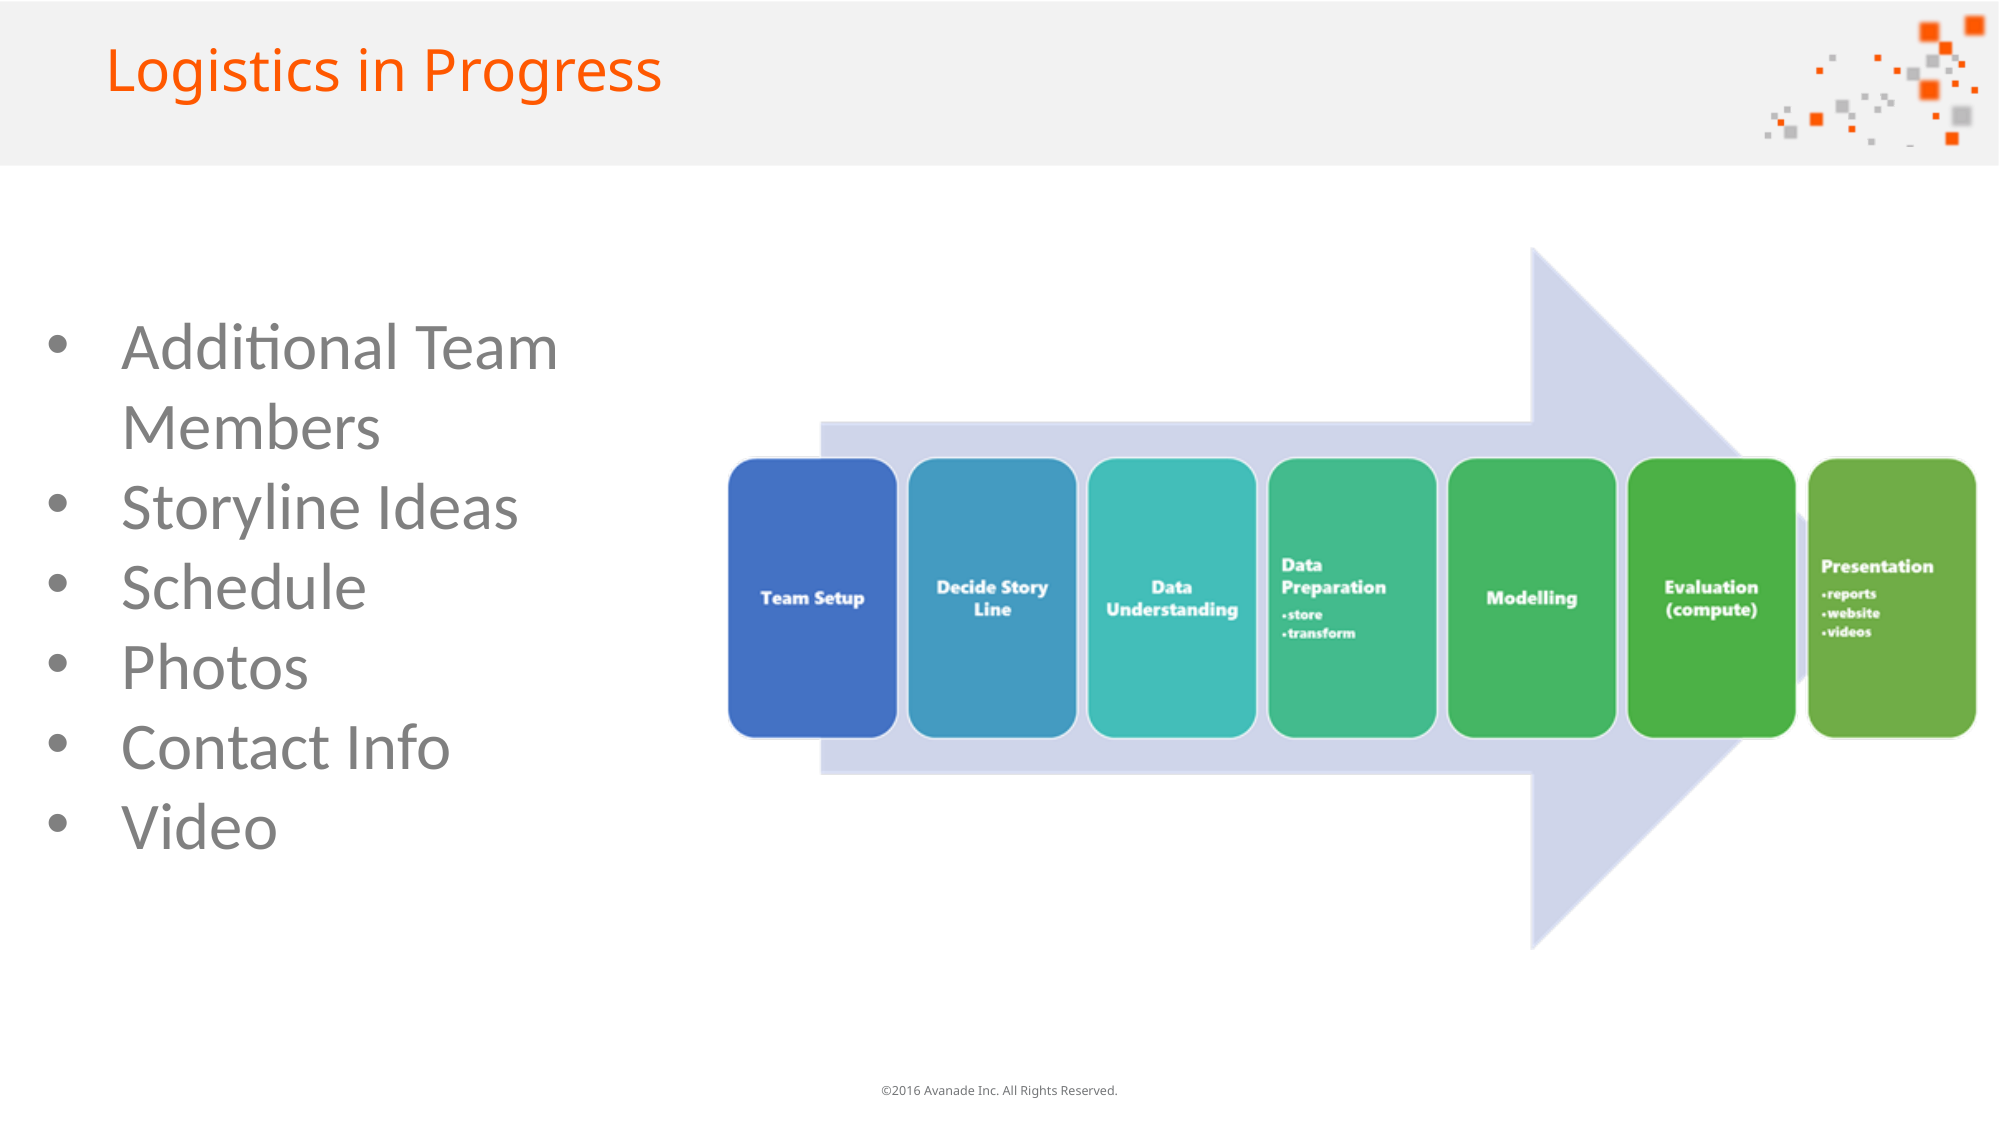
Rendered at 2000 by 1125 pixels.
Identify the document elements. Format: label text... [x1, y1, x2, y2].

title Logistics in Progress [90, 33, 1959, 143]
text_box Additional Team Members Storyline Ideas Schedule Photos Contact Info Video [32, 295, 687, 870]
picture [727, 247, 1978, 951]
picture [1763, 13, 2000, 147]
